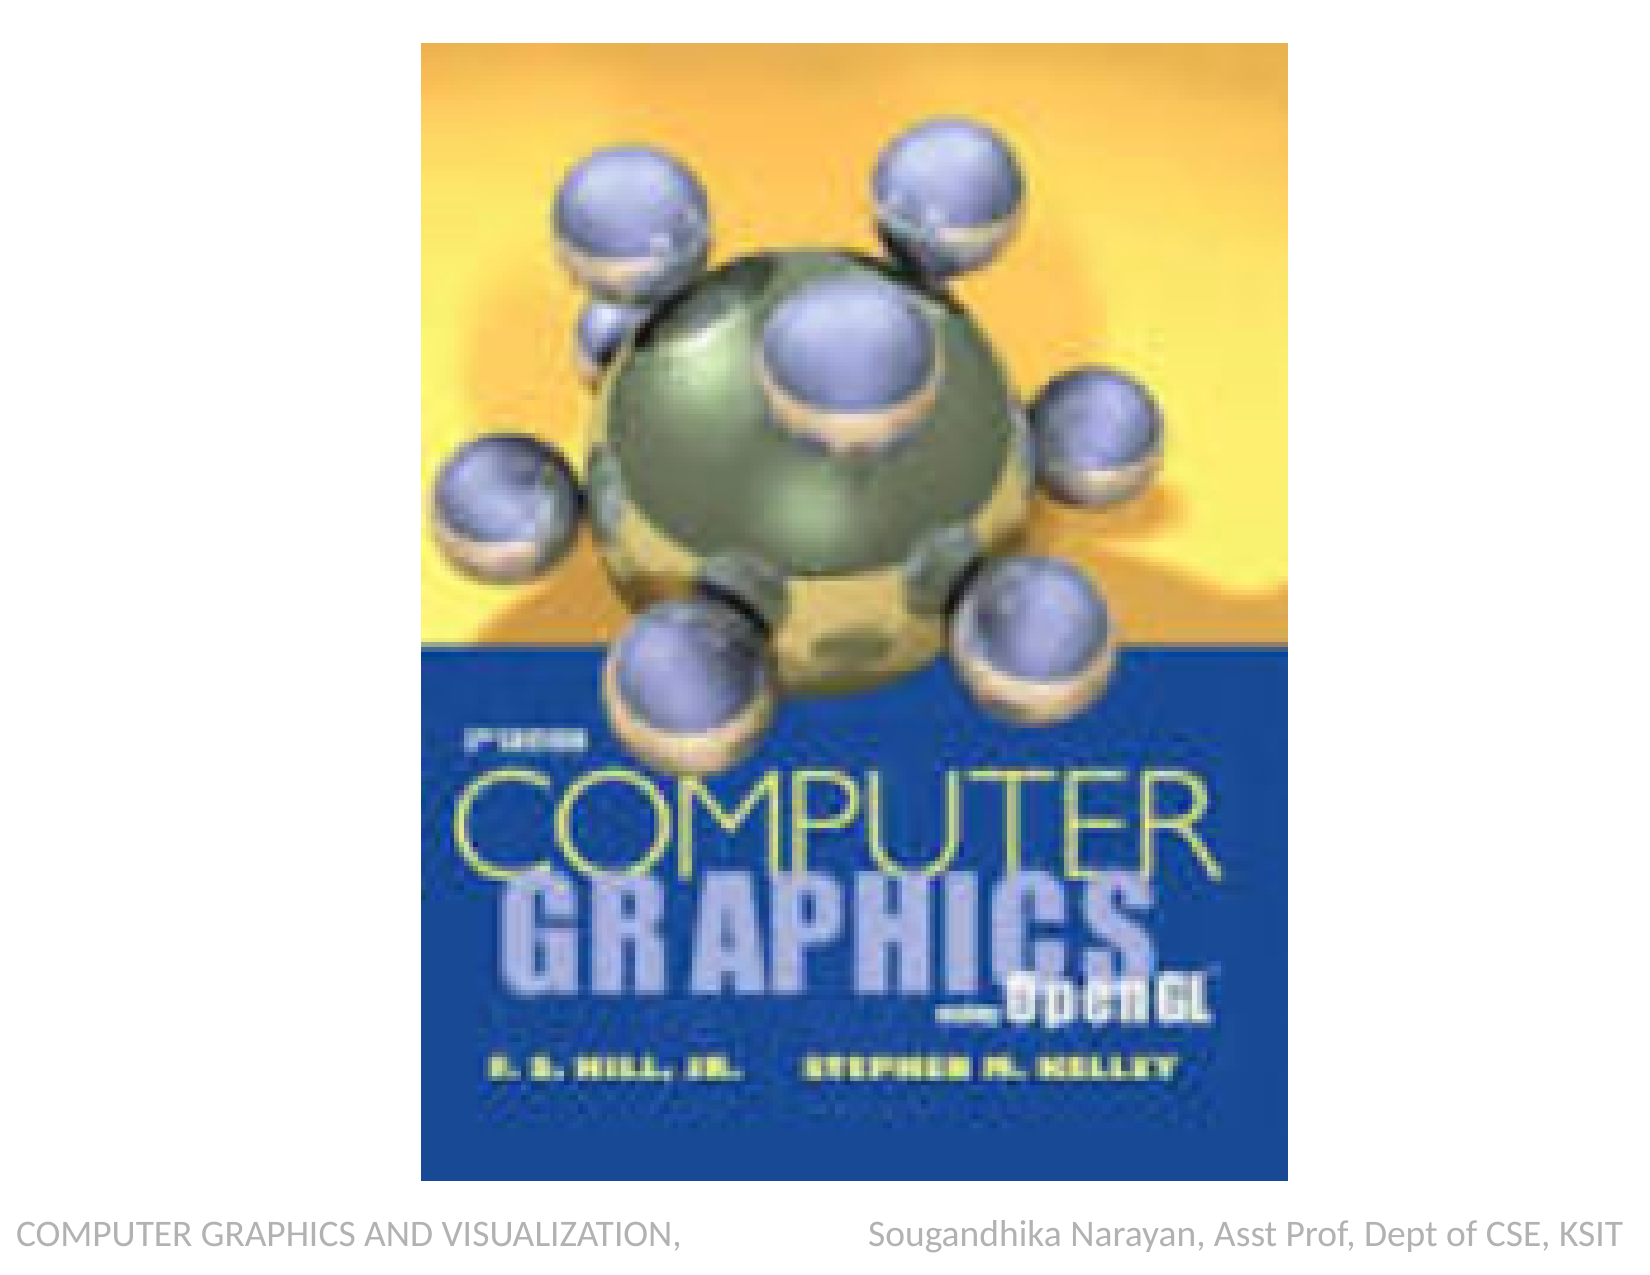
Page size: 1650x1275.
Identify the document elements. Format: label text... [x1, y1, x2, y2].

footer COMPUTER GRAPHICS AND VISUALIZATION, Sougandhika Narayan, Asst Prof, Dept of CSE, KSIT [12, 1208, 1638, 1254]
picture [412, 43, 1288, 1181]
